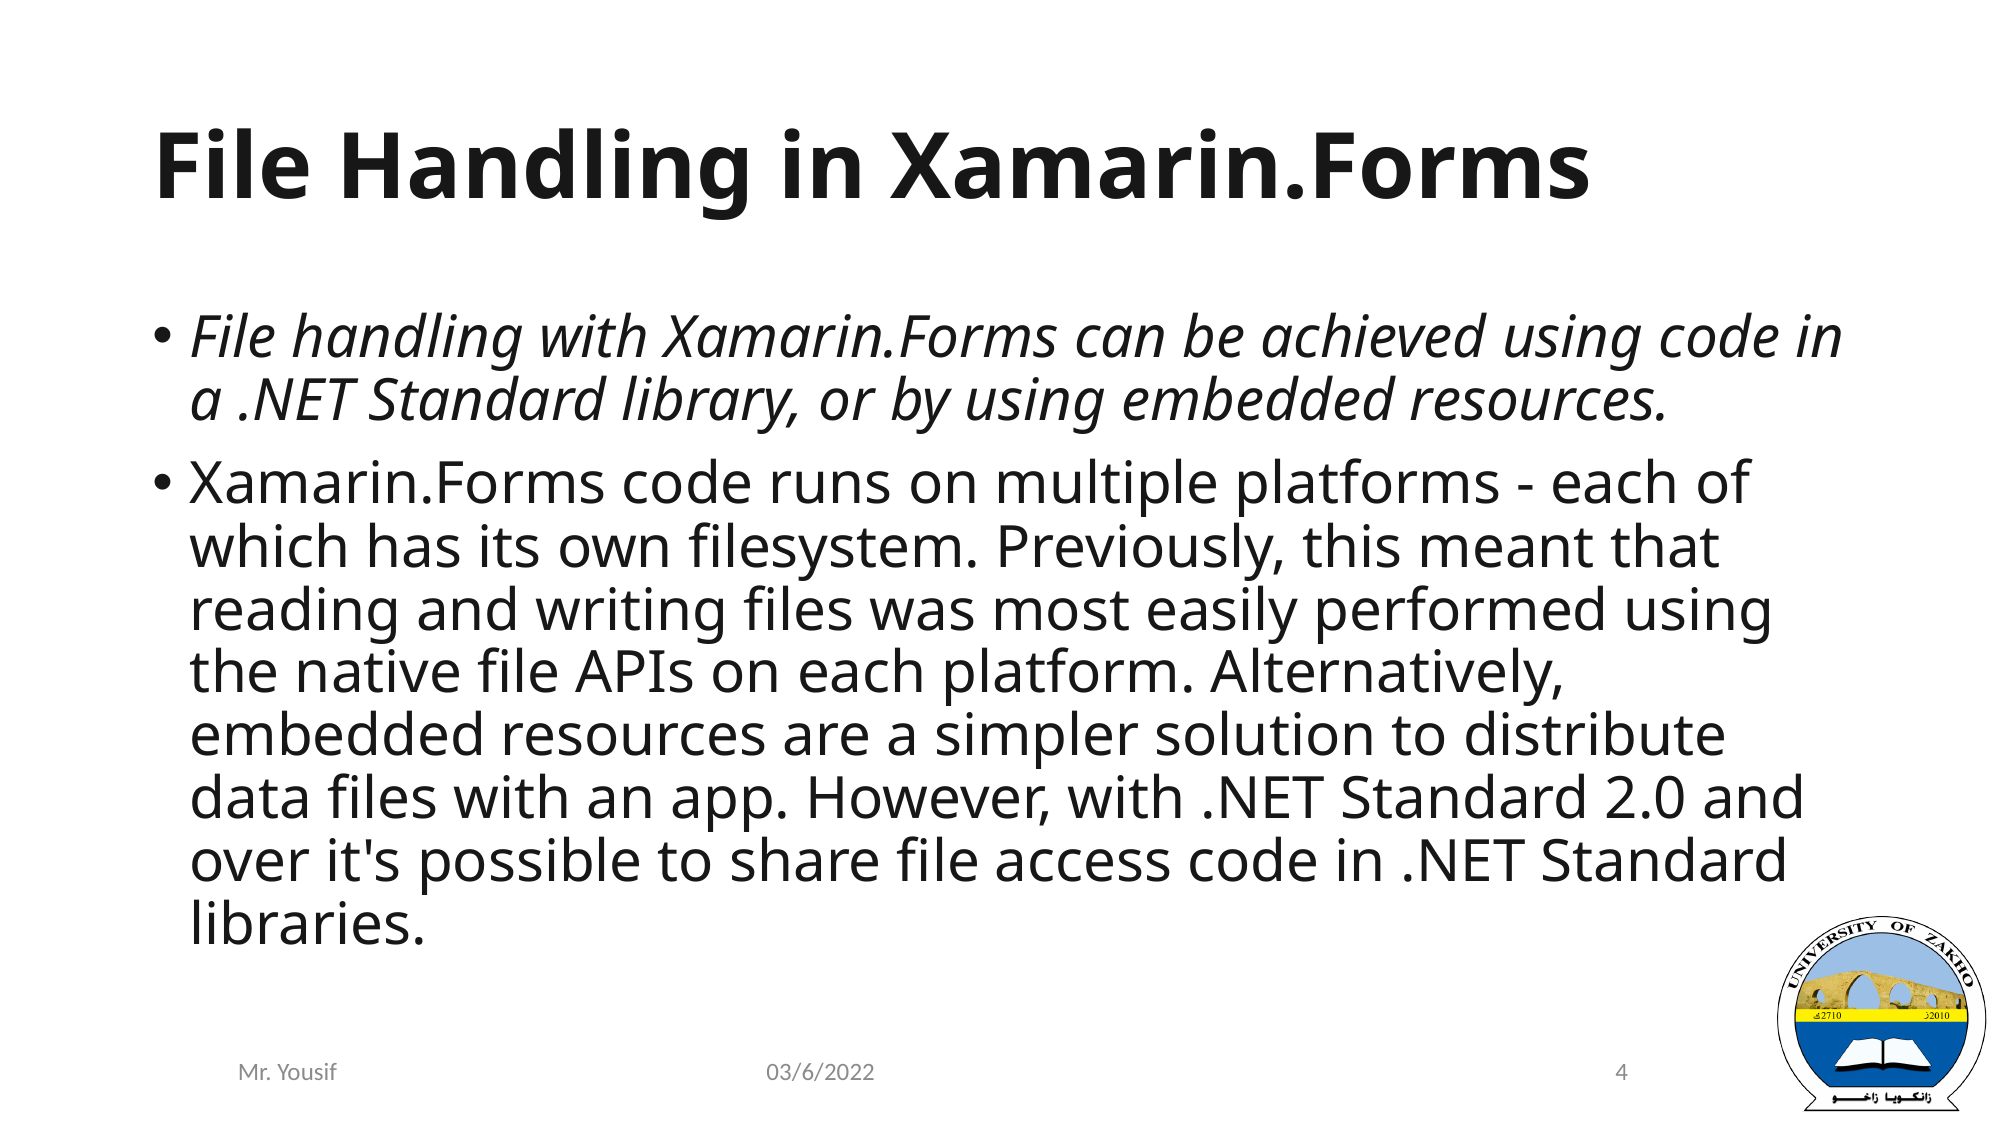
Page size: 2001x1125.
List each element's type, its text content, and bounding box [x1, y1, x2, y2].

picture [1776, 915, 1987, 1112]
slide_number 4 [1193, 1040, 1644, 1101]
title File Handling in Xamarin.Forms [137, 59, 1863, 278]
footer Mr. Yousif [137, 1040, 438, 1101]
list File handling with Xamarin.Forms can be achieved using code in a .NET Standard library, or by using embedded resources. Xamarin.Forms code runs on multiple platforms - each of which has its own filesystem. Previously, this meant that reading and writing files was most easily performed using the native file APIs on each platform. Alternatively, embedded resources are a simpler solution to distribute data files with an app. However, with .NET Standard 2.0 and over it's possible to share file access code in .NET Standard libraries. [137, 299, 1863, 1014]
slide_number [751, 1040, 1021, 1101]
